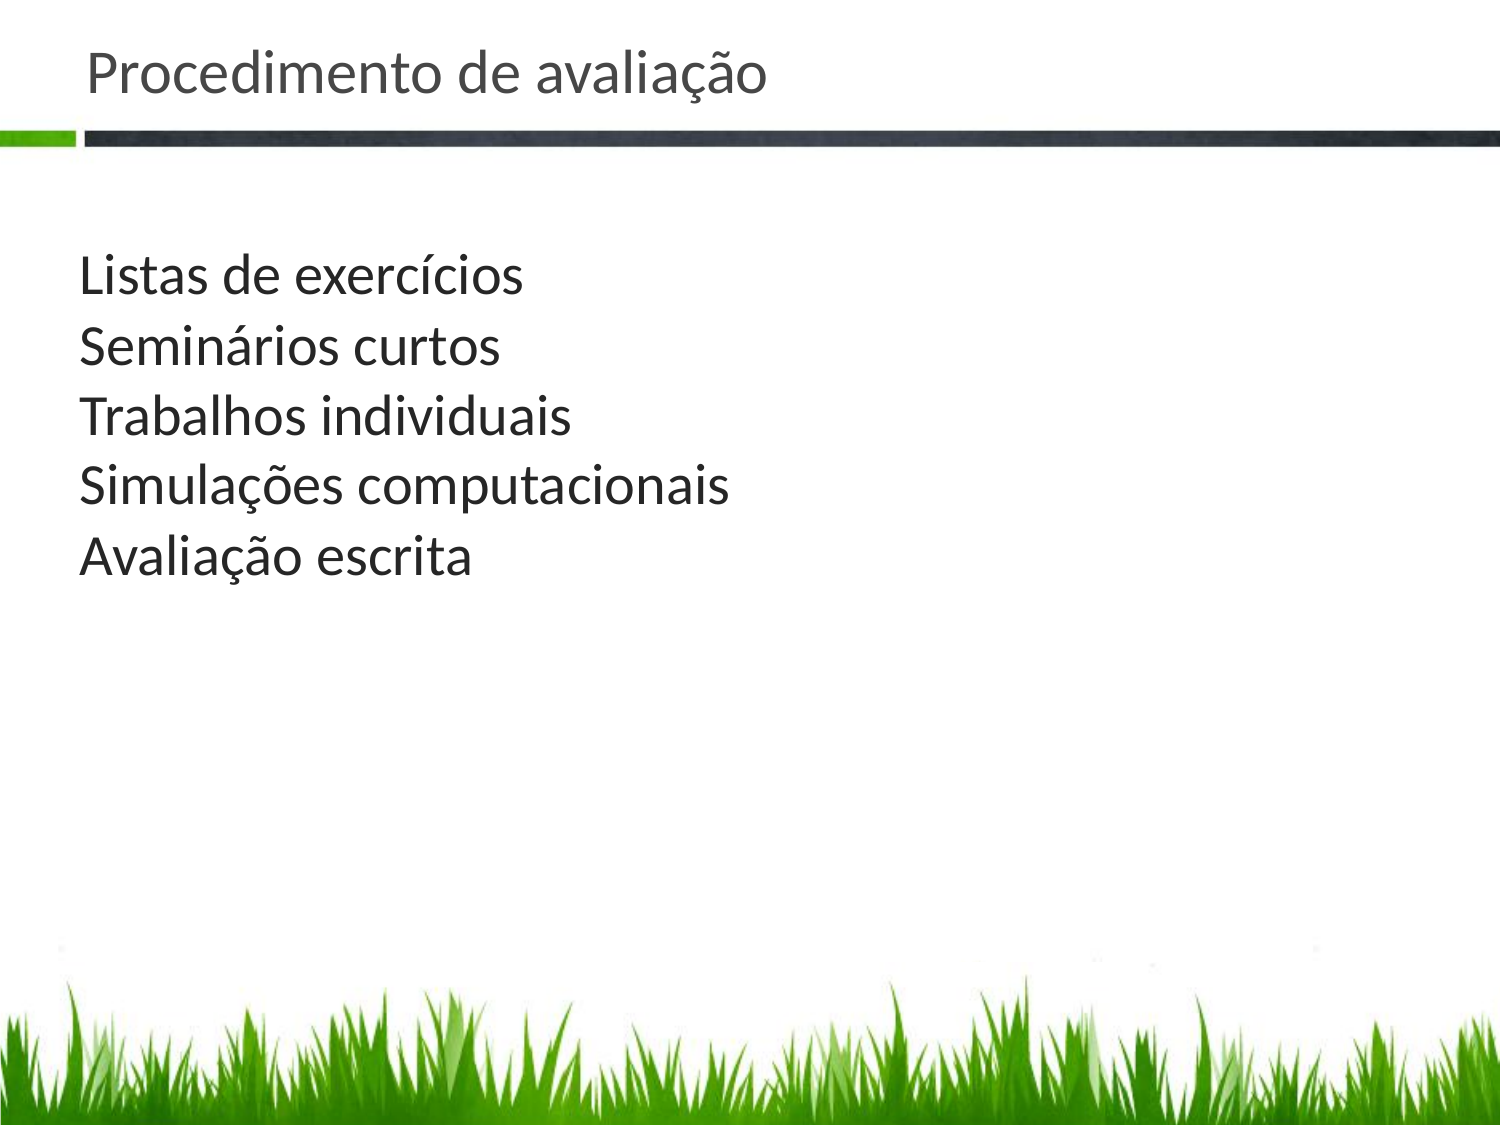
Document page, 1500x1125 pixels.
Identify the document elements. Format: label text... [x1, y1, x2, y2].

text_box Listas de exercícios Seminários curtos Trabalhos individuais Simulações computacionais Avaliação escrita [64, 229, 1424, 594]
picture [0, 0, 1500, 1125]
title Procedimento de avaliação [71, 12, 1450, 125]
